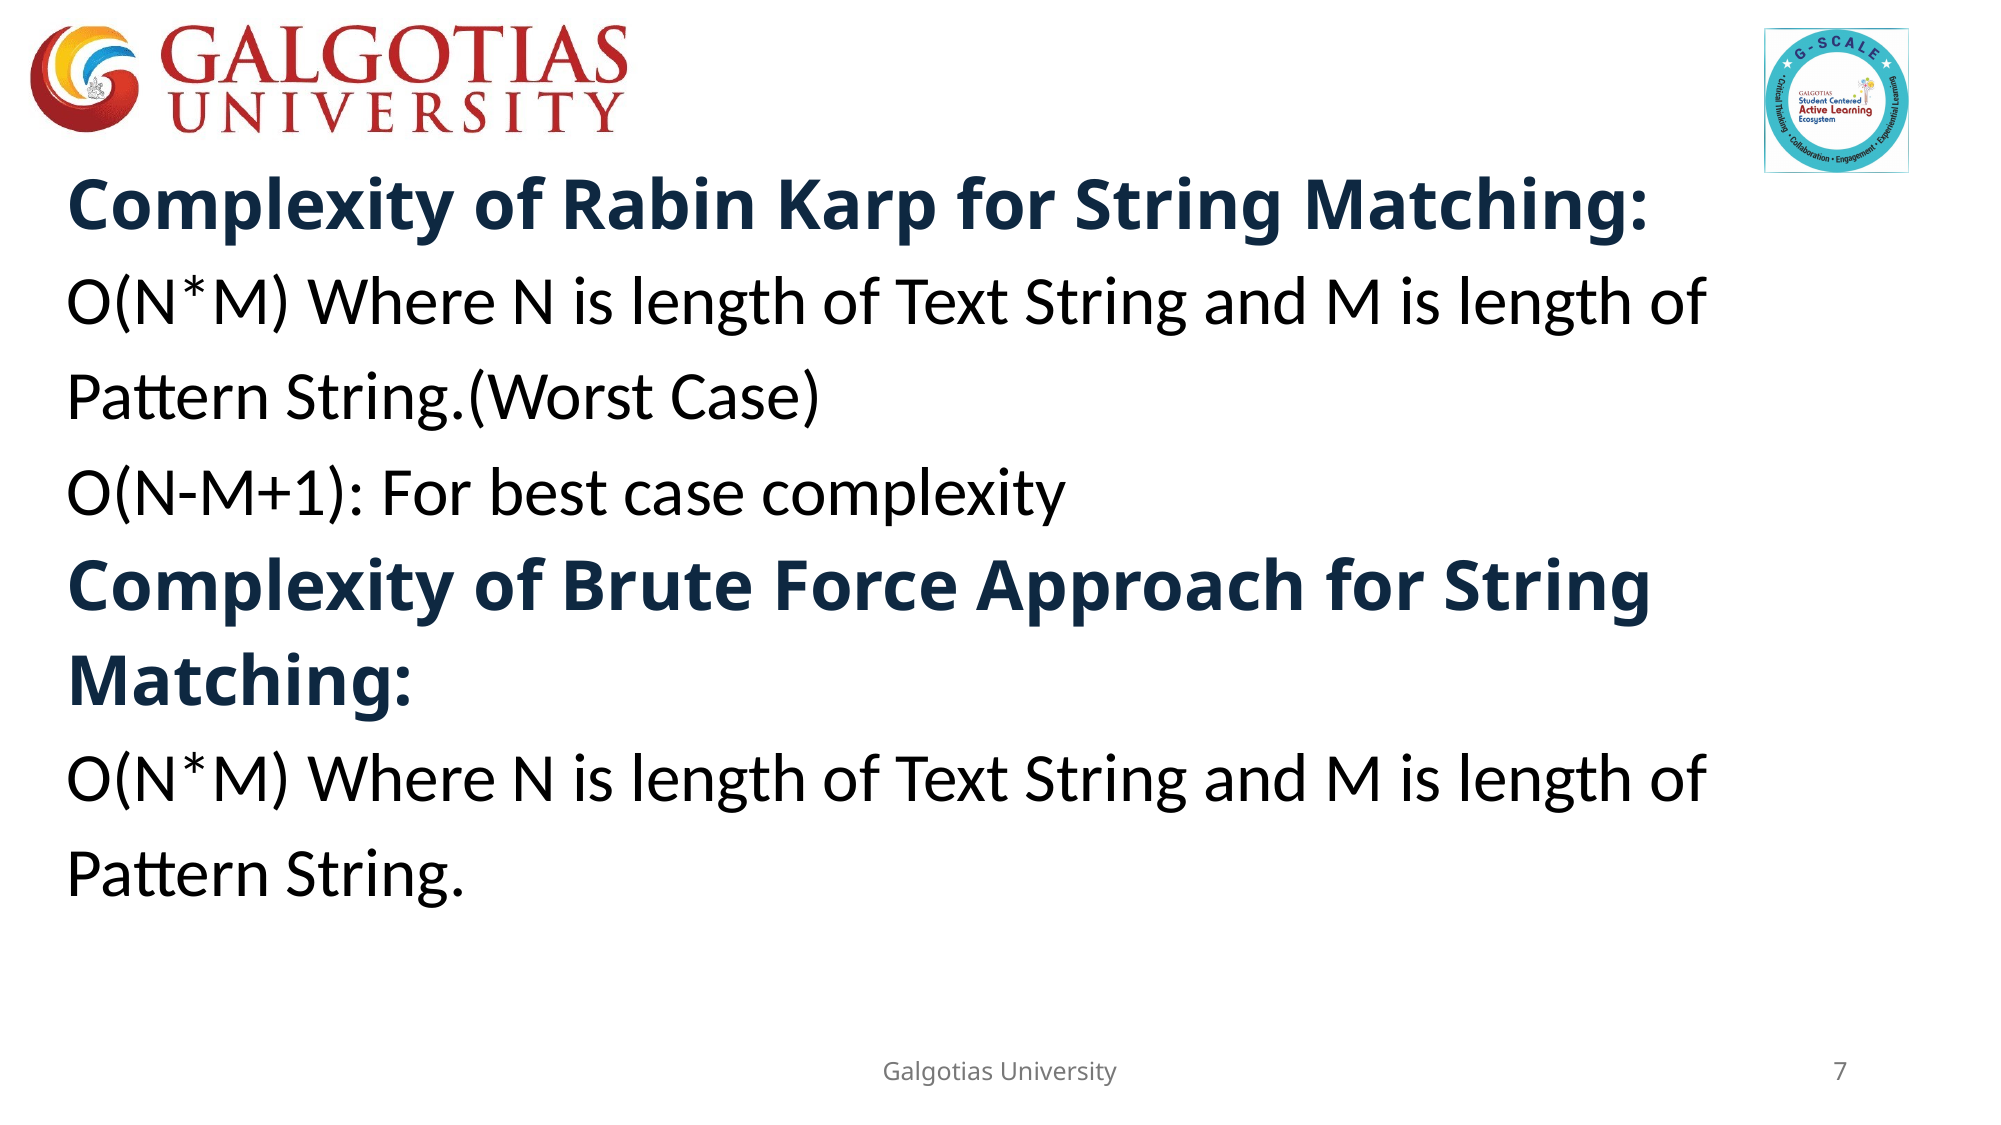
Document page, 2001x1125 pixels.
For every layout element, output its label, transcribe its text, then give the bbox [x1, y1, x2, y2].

title Complexity of Rabin Karp for String Matching: O(N*M) Where N is length of Text String and M is length of Pattern String.(Worst Case) O(N-M+1): For best case complexity Complexity of Brute Force Approach for String Matching: O(N*M) Where N is length of Text String and M is length of Pattern String. [51, 140, 1909, 1011]
picture [1764, 28, 1909, 173]
slide_number 7 [1412, 1042, 1863, 1103]
footer Galgotias University [662, 1042, 1338, 1103]
picture [16, 18, 641, 141]
